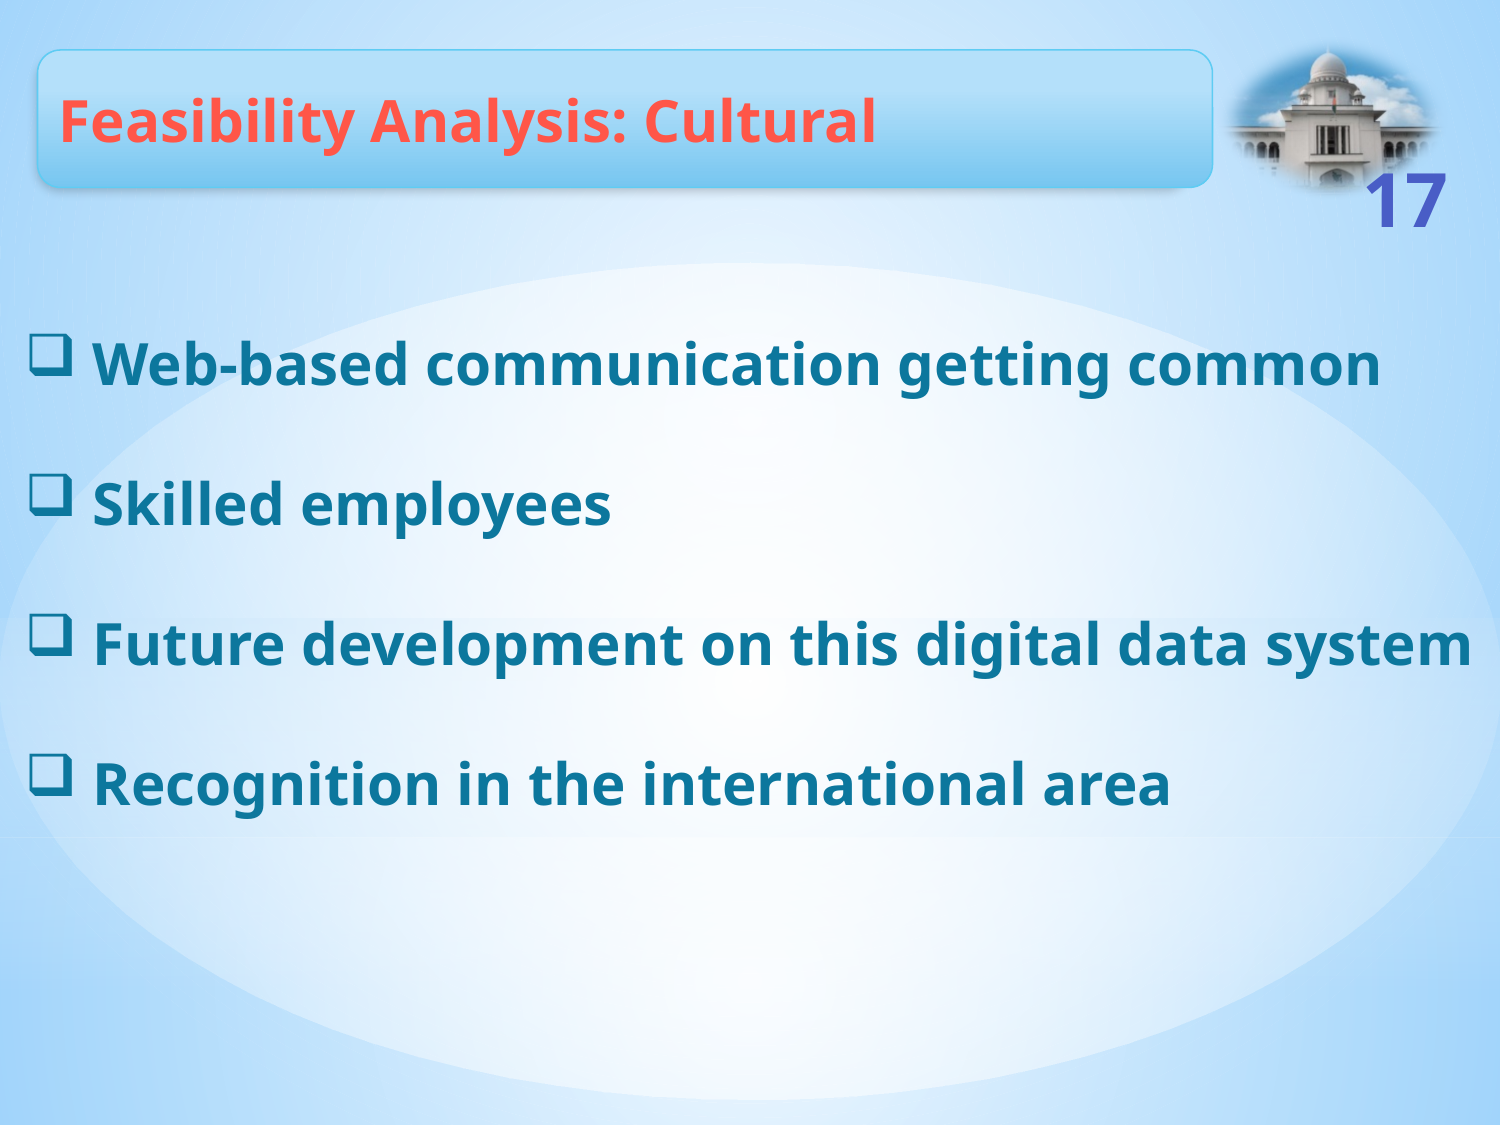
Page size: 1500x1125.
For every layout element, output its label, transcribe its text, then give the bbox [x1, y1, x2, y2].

picture [1212, 34, 1453, 203]
text_box Web-based communication getting common Skilled employees Future development on this digital data system Recognition in the international area [10, 249, 1489, 825]
slide_number 17 [1332, 162, 1479, 244]
text_box Feasibility Analysis: Cultural [36, 49, 1206, 189]
